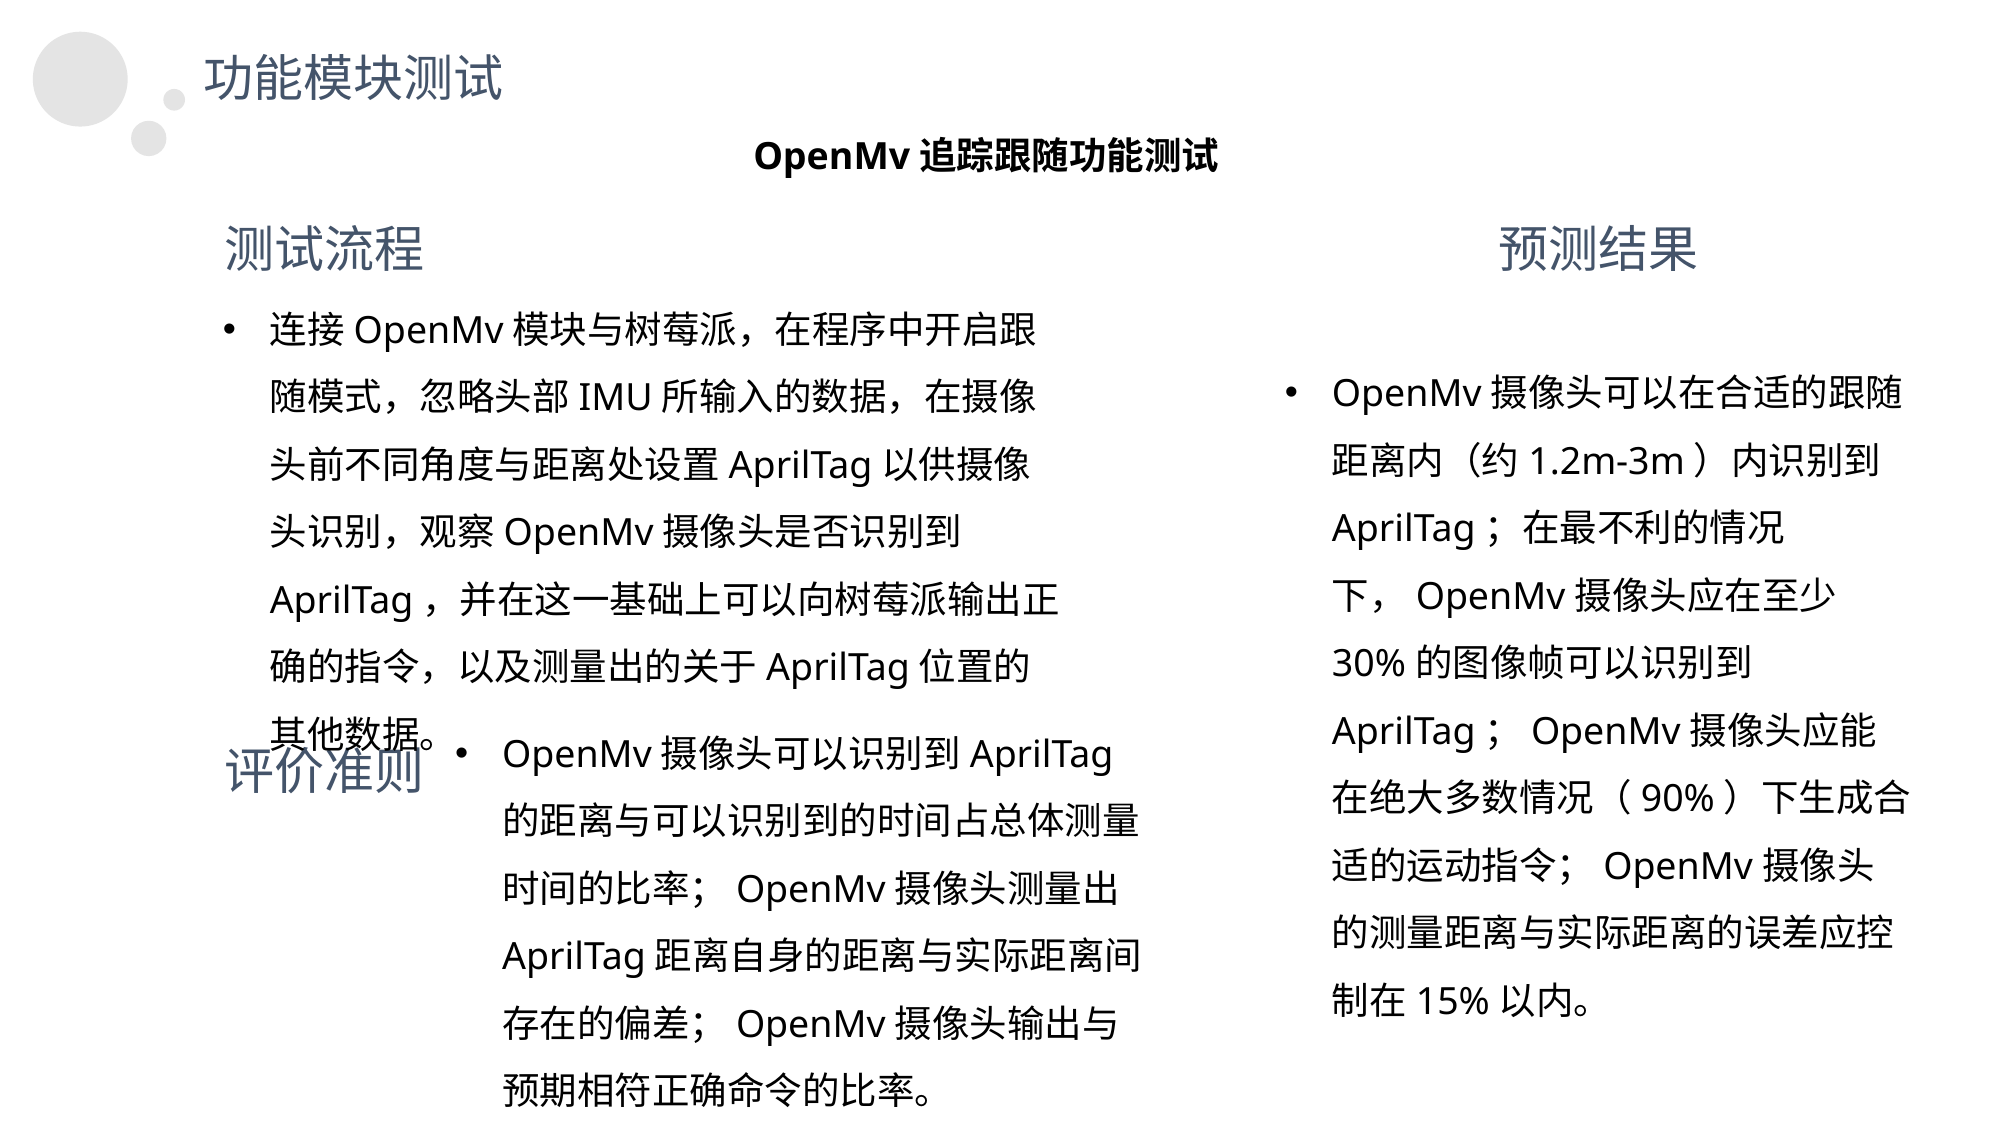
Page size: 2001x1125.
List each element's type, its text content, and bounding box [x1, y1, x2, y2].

text_box 连接OpenMv模块与树莓派，在程序中开启跟随模式，忽略头部IMU所输入的数据，在摄像头前不同角度与距离处设置AprilTag以供摄像头识别，观察OpenMv摄像头是否识别到AprilTag，并在这一基础上可以向树莓派输出正确的指令，以及测量出的关于AprilTag位置的其他数据。 [208, 275, 1078, 764]
text_box OpenMv追踪跟随功能测试 [738, 124, 1235, 185]
text_box 测试流程 [209, 210, 440, 275]
text_box 预测结果 [1483, 210, 1714, 286]
text_box OpenMv摄像头可以识别到AprilTag的距离与可以识别到的时间占总体测量时间的比率；OpenMv摄像头测量出AprilTag距离自身的距离与实际距离间存在的偏差；OpenMv摄像头输出与预期相符正确命令的比率。 [440, 699, 1171, 1120]
text_box OpenMv摄像头可以在合适的跟随距离内（约1.2m-3m）内识别到AprilTag；在最不利的情况下，OpenMv摄像头应在至少30%的图像帧可以识别到AprilTag；OpenMv摄像头应能在绝大多数情况（90%）下生成合适的运动指令；OpenMv摄像头的测量距离与实际距离的误差应控制在15%以内。 [1270, 339, 1927, 1029]
text_box 功能模块测试 [189, 38, 519, 114]
text_box 评价准则 [209, 764, 440, 807]
